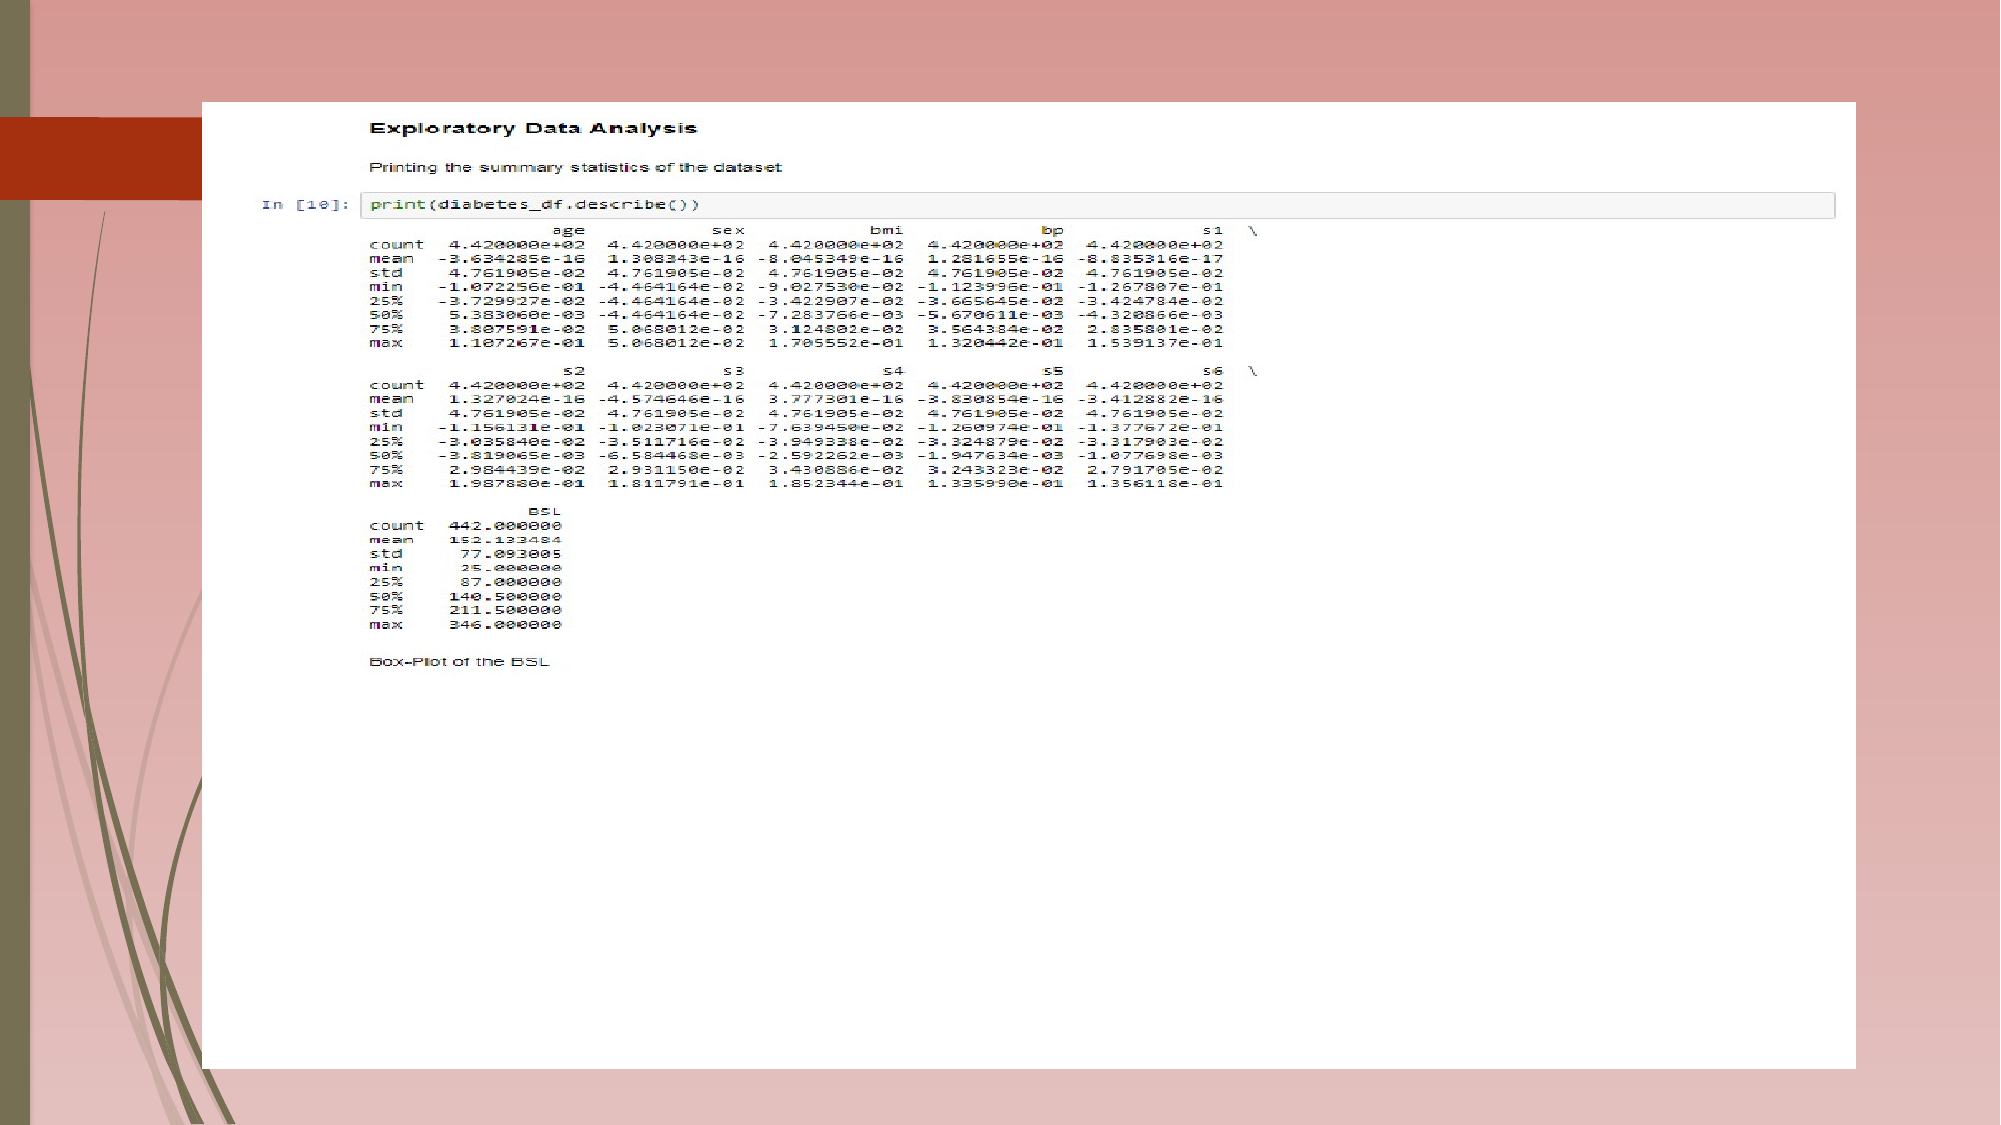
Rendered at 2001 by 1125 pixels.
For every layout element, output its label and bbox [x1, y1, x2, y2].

list [202, 102, 1856, 1070]
